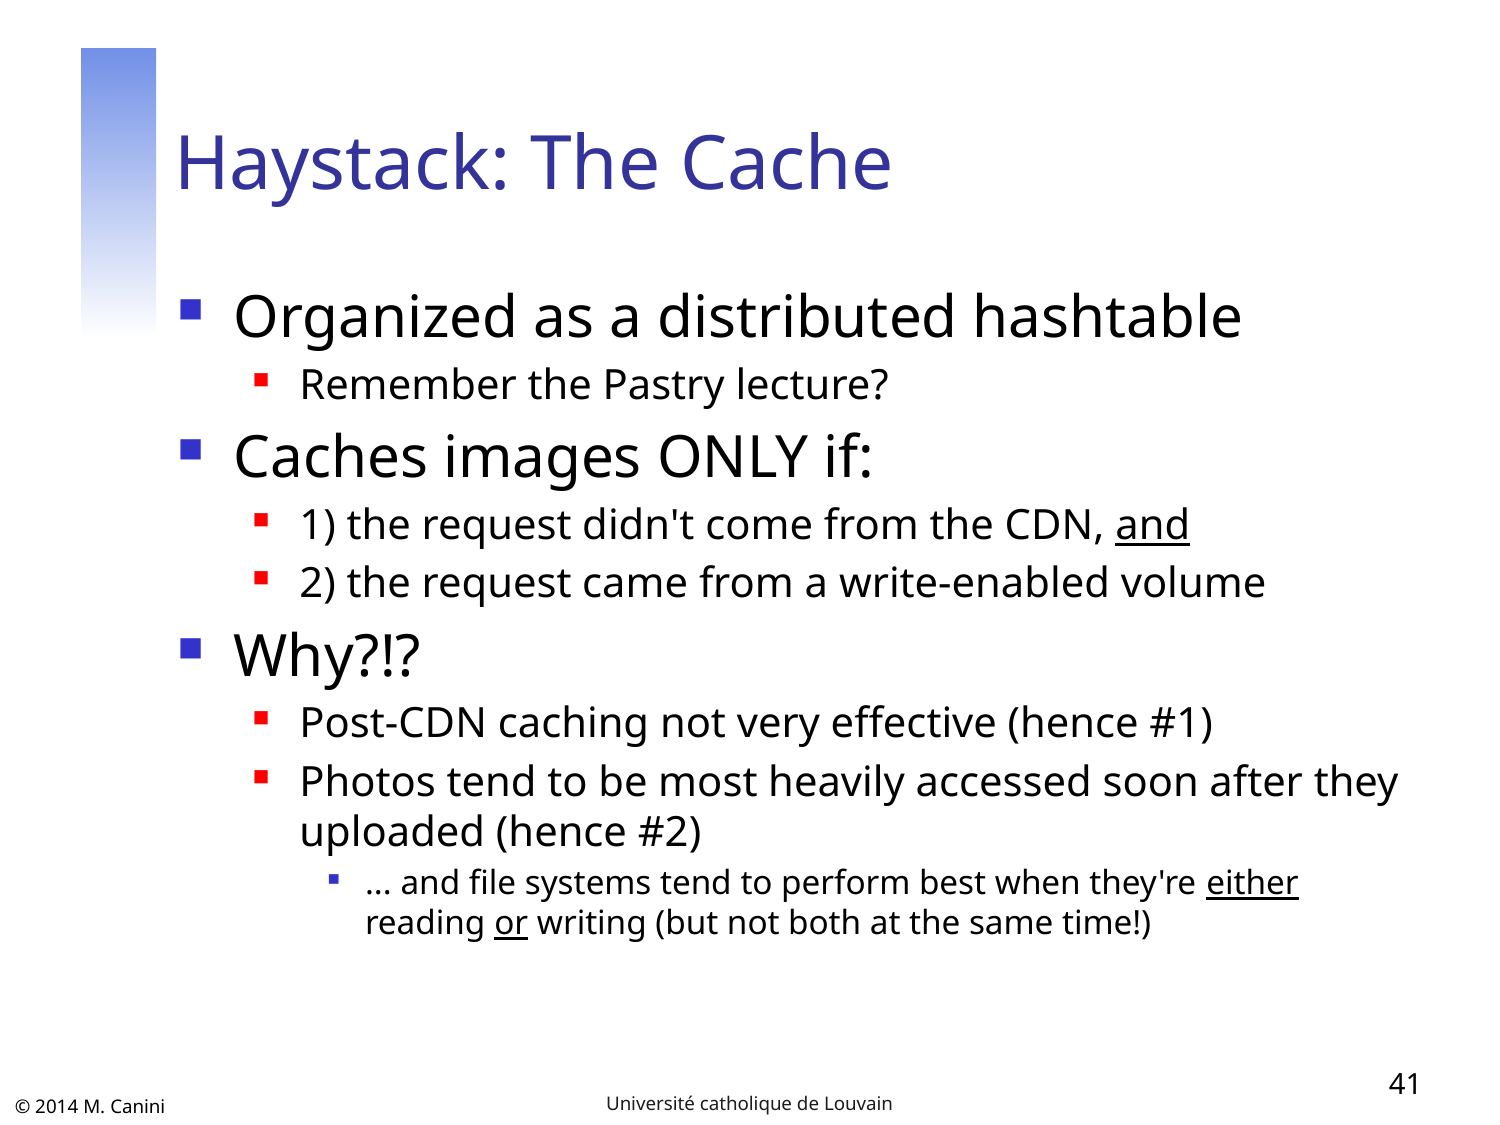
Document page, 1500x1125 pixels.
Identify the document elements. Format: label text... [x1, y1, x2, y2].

title Haystack: The Cache [158, 49, 1438, 213]
footer Université catholique de Louvain [512, 1083, 987, 1125]
slide_number 41 [1124, 1037, 1438, 1113]
list Organized as a distributed hashtable Remember the Pastry lecture? Caches images ONLY if: 1) the request didn't come from the CDN, and 2) the request came from a write-enabled volume Why?!? Post-CDN caching not very effective (hence #1) Photos tend to be most heavily accessed soon after they uploaded (hence #2) ... and file systems tend to perform best when they're either reading or writing (but not both at the same time!) [162, 271, 1438, 1016]
